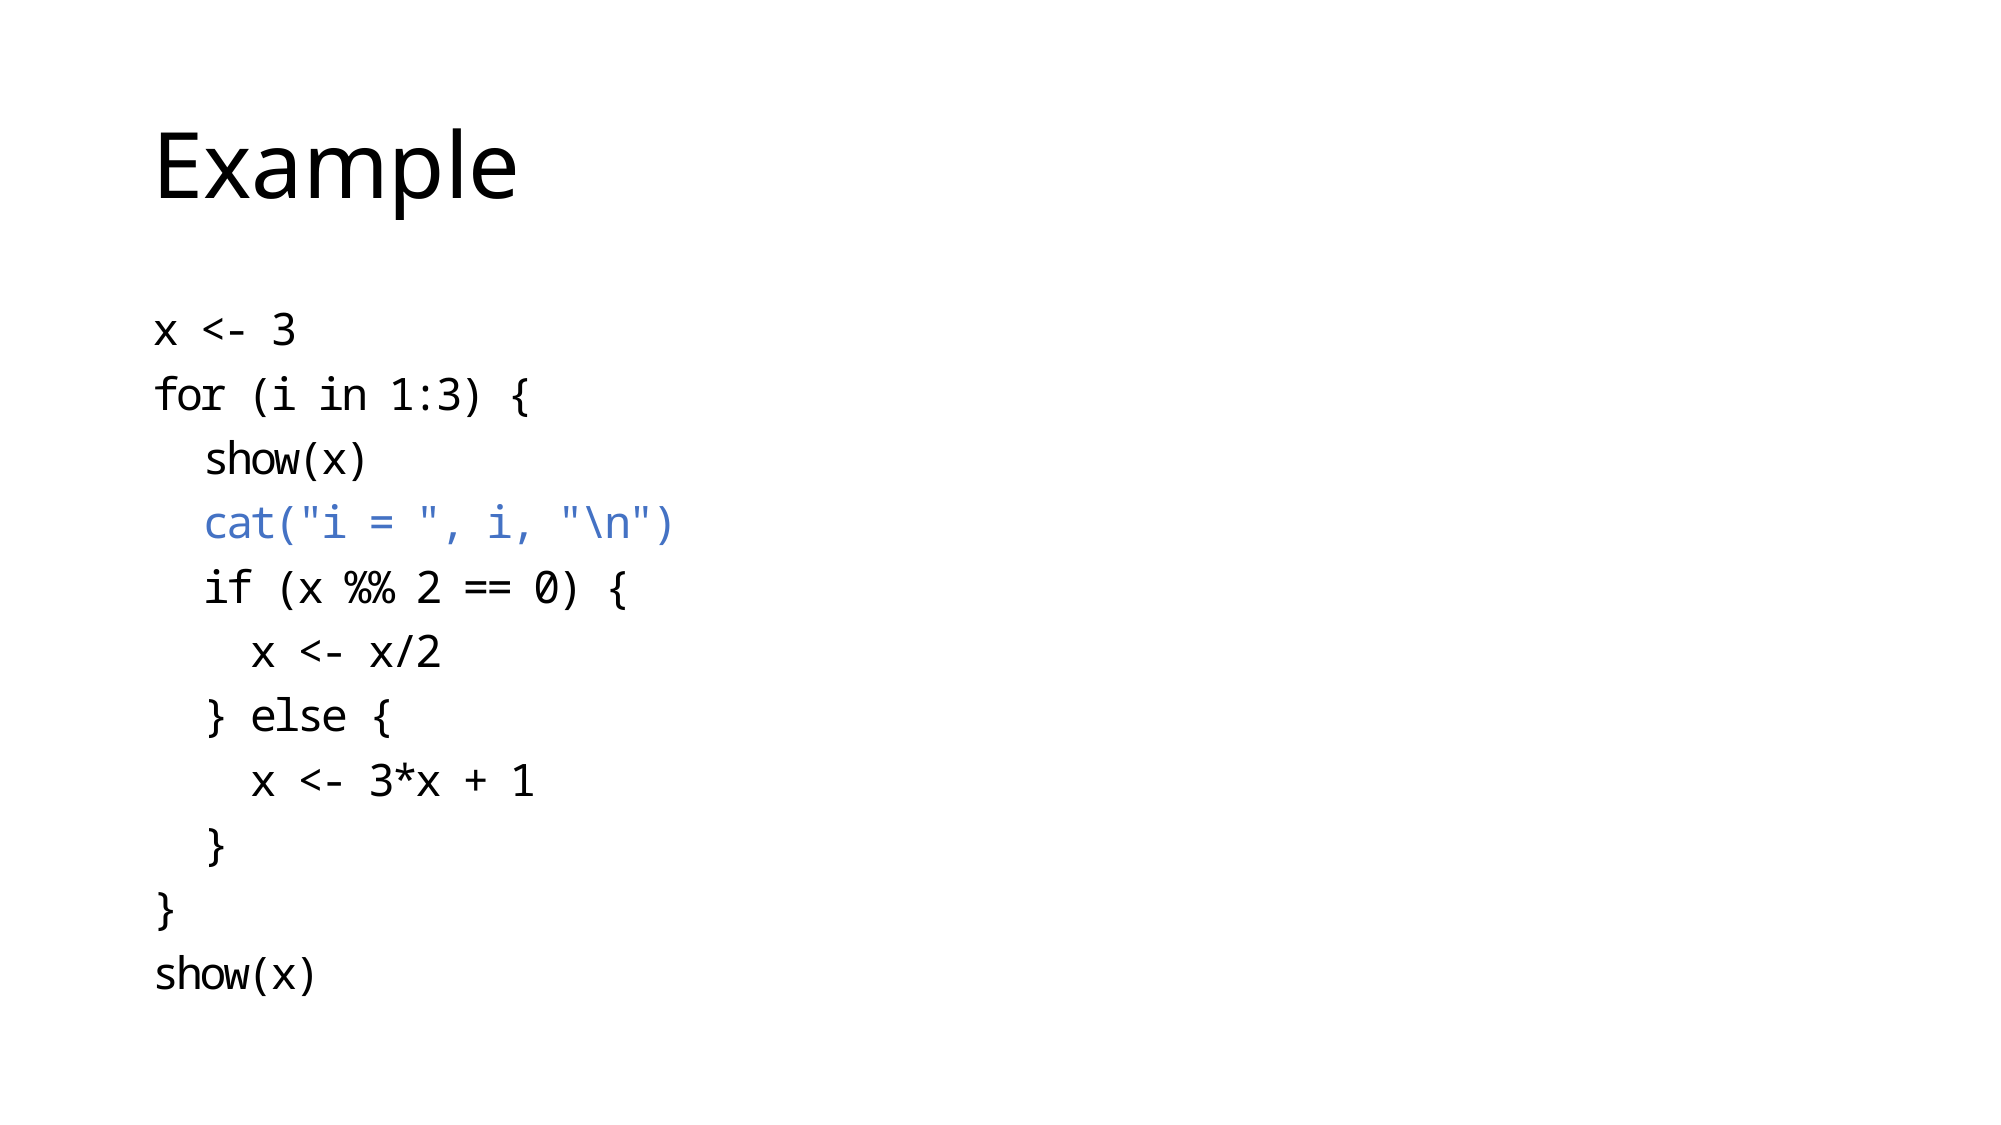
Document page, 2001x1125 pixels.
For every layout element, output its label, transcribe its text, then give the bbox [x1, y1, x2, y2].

title Example [137, 59, 1863, 278]
list x <- 3 for (i in 1:3) { show(x) cat("i = ", i, "\n") if (x %% 2 == 0) { x <- x/2 } else { x <- 3*x + 1 } } show(x) [137, 299, 1863, 1014]
